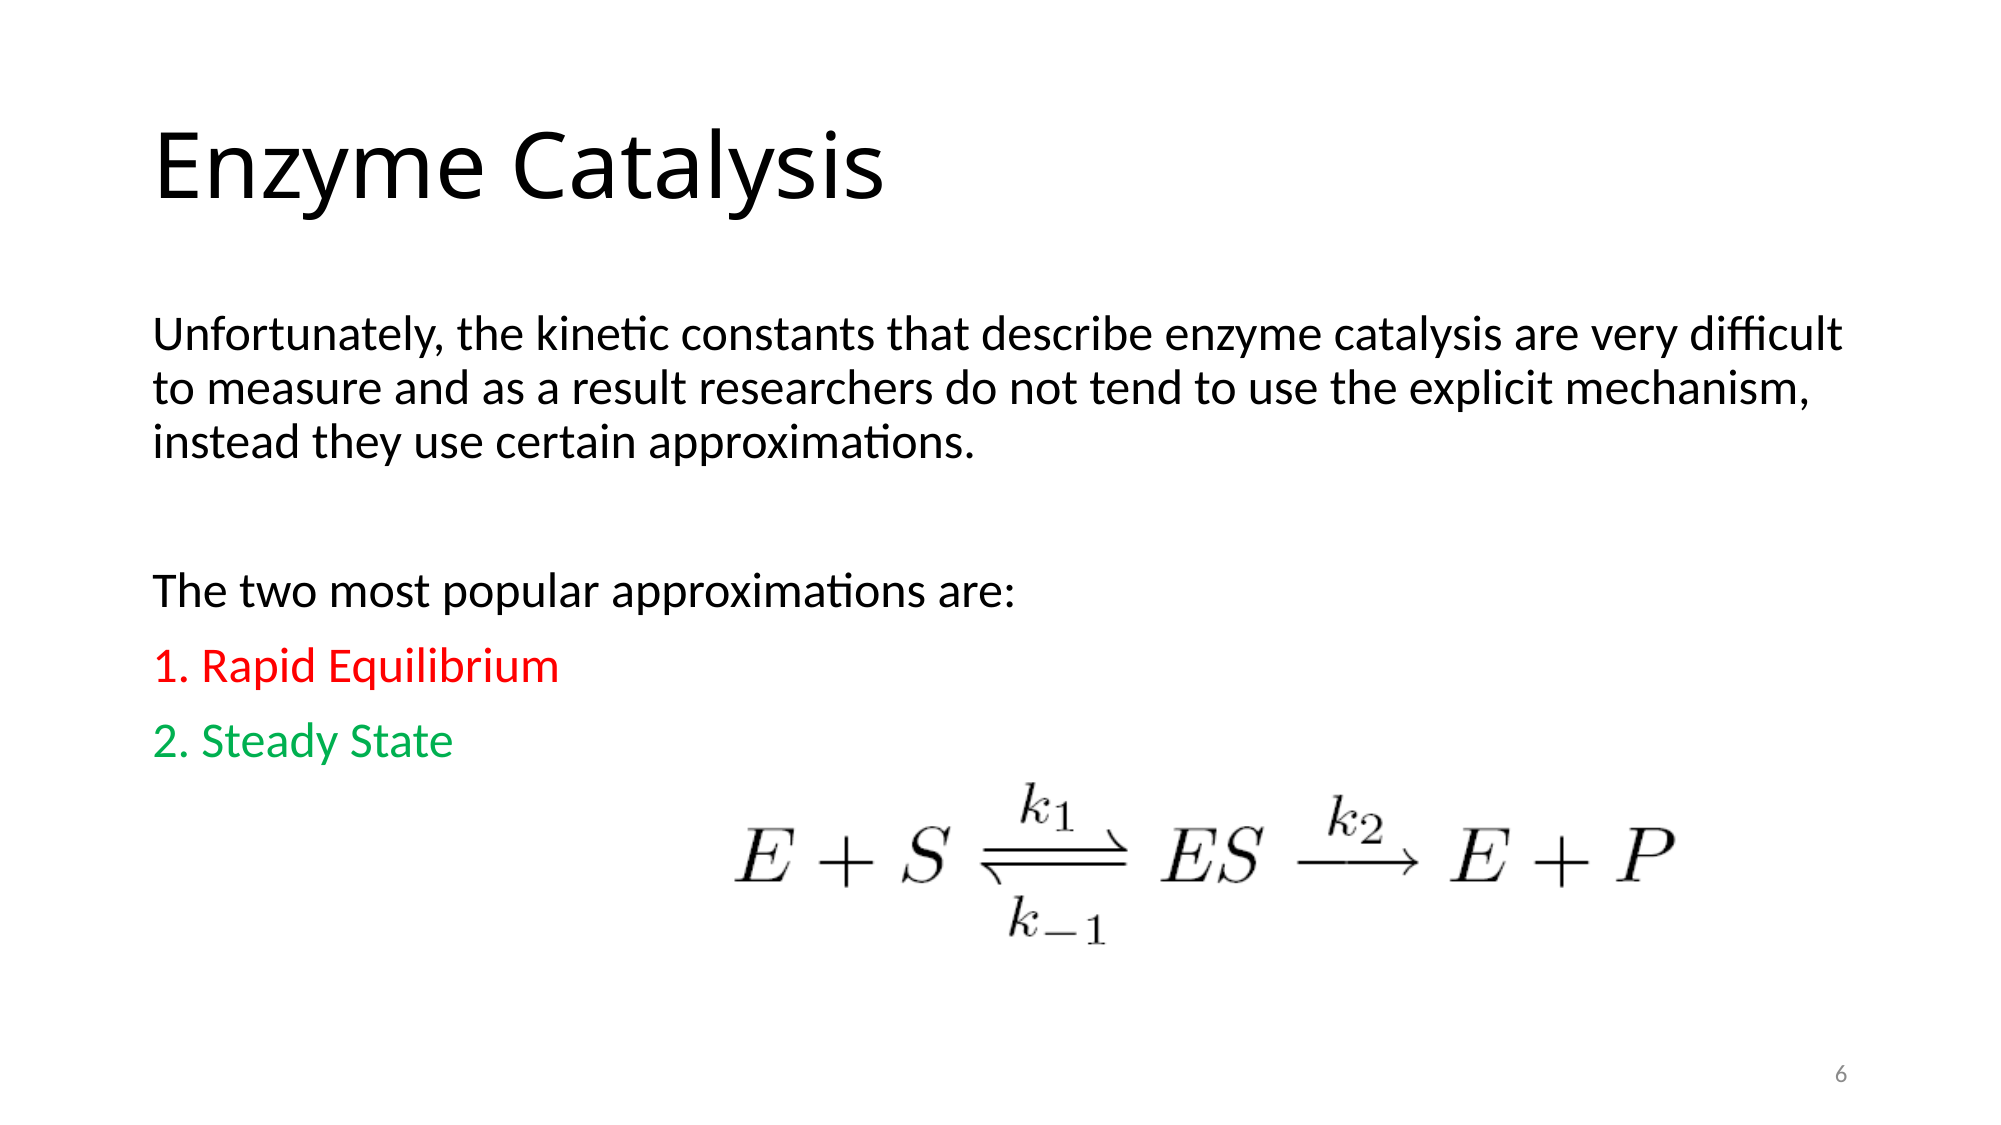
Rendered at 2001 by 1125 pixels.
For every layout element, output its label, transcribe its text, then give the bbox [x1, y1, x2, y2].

list Unfortunately, the kinetic constants that describe enzyme catalysis are very difficult to measure and as a result researchers do not tend to use the explicit mechanism, instead they use certain approximations. The two most popular approximations are: 1. Rapid Equilibrium 2. Steady State [137, 299, 1863, 1014]
slide_number 6 [1412, 1042, 1863, 1103]
picture [725, 759, 1720, 976]
title Enzyme Catalysis [137, 59, 1863, 278]
